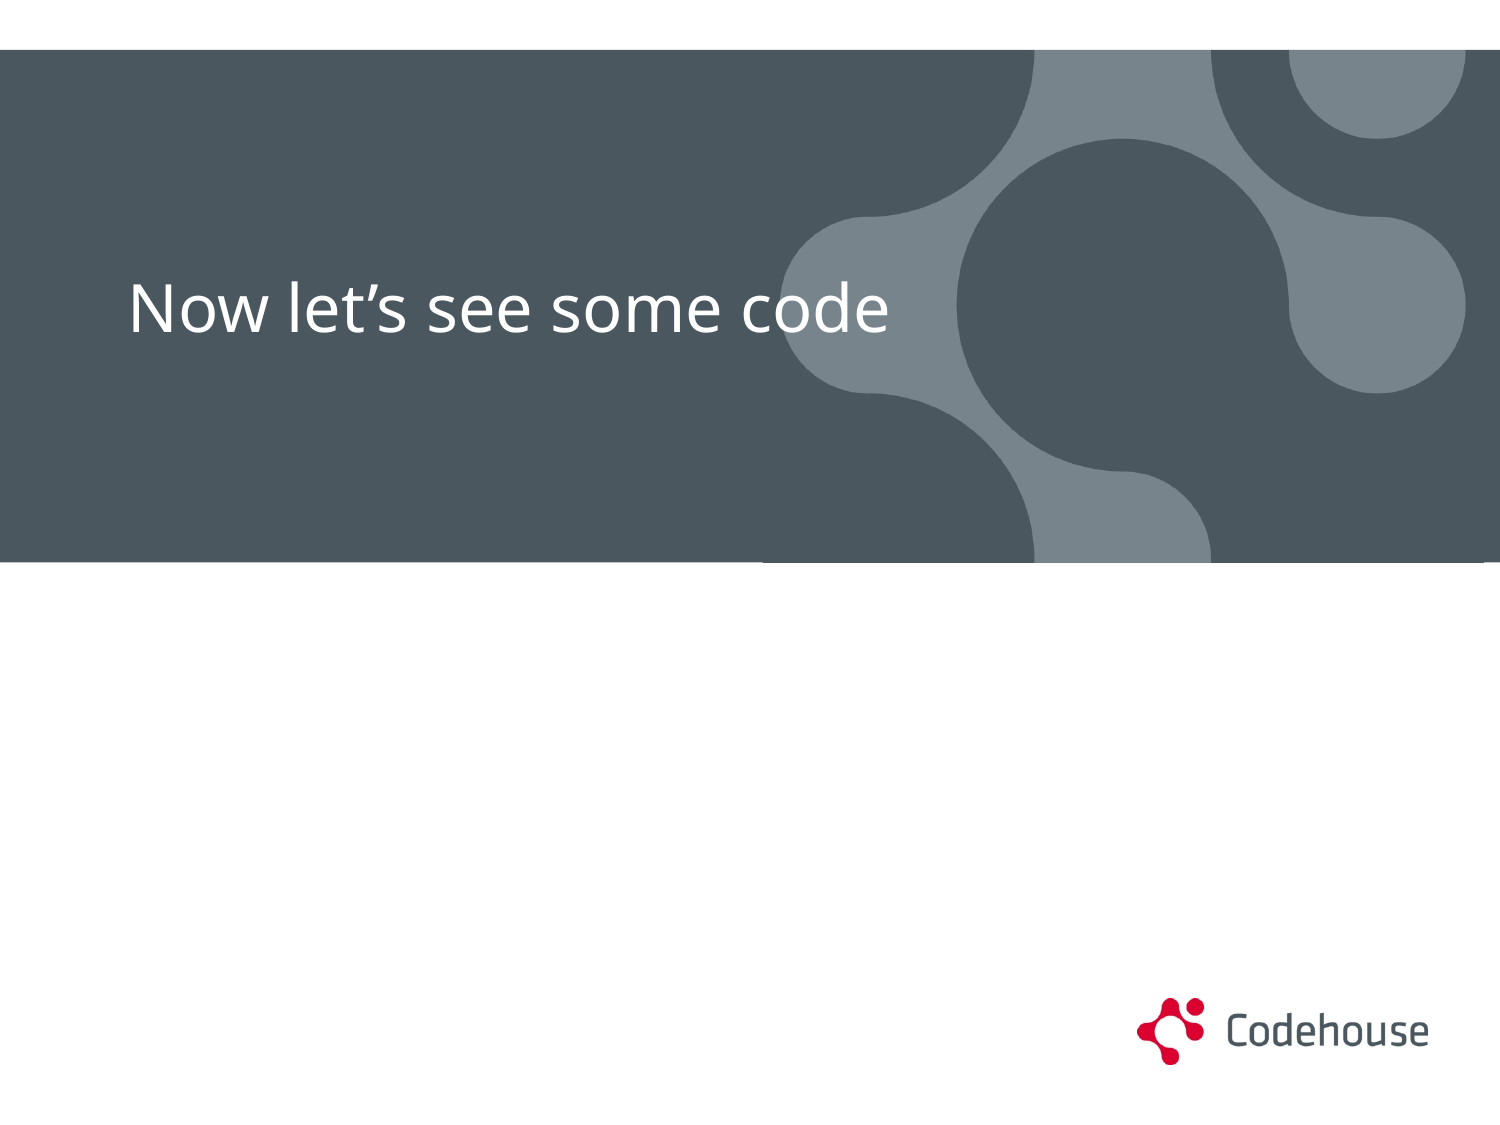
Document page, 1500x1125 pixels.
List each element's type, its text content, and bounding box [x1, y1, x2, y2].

title Now let’s see some code [112, 49, 1388, 563]
picture [1137, 998, 1428, 1065]
picture [1388, 50, 1485, 563]
